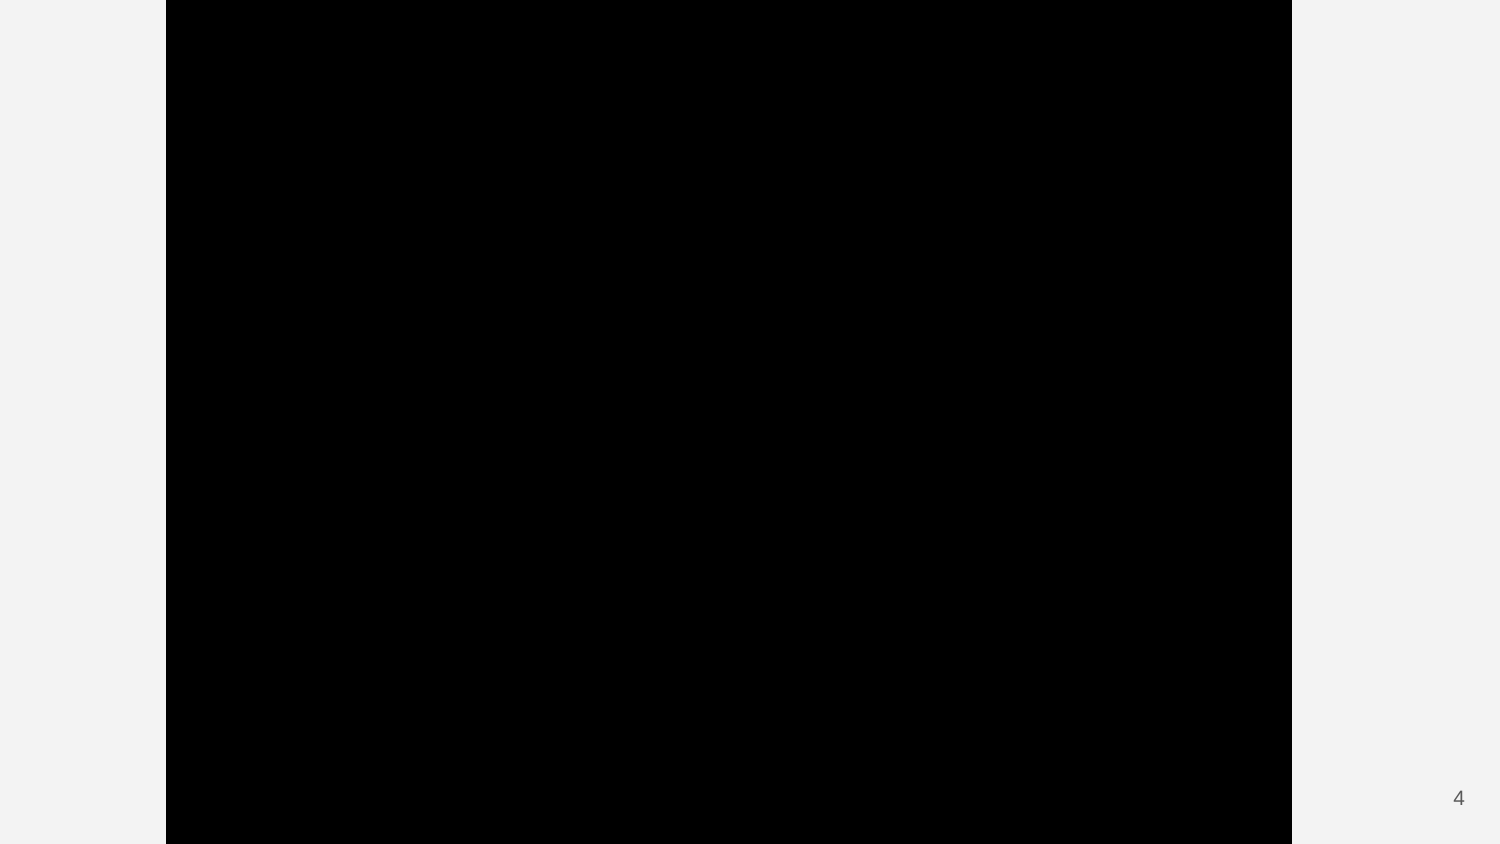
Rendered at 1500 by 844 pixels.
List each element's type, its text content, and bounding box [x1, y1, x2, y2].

slide_number ‹#› [1389, 764, 1480, 830]
picture [166, 0, 1292, 844]
